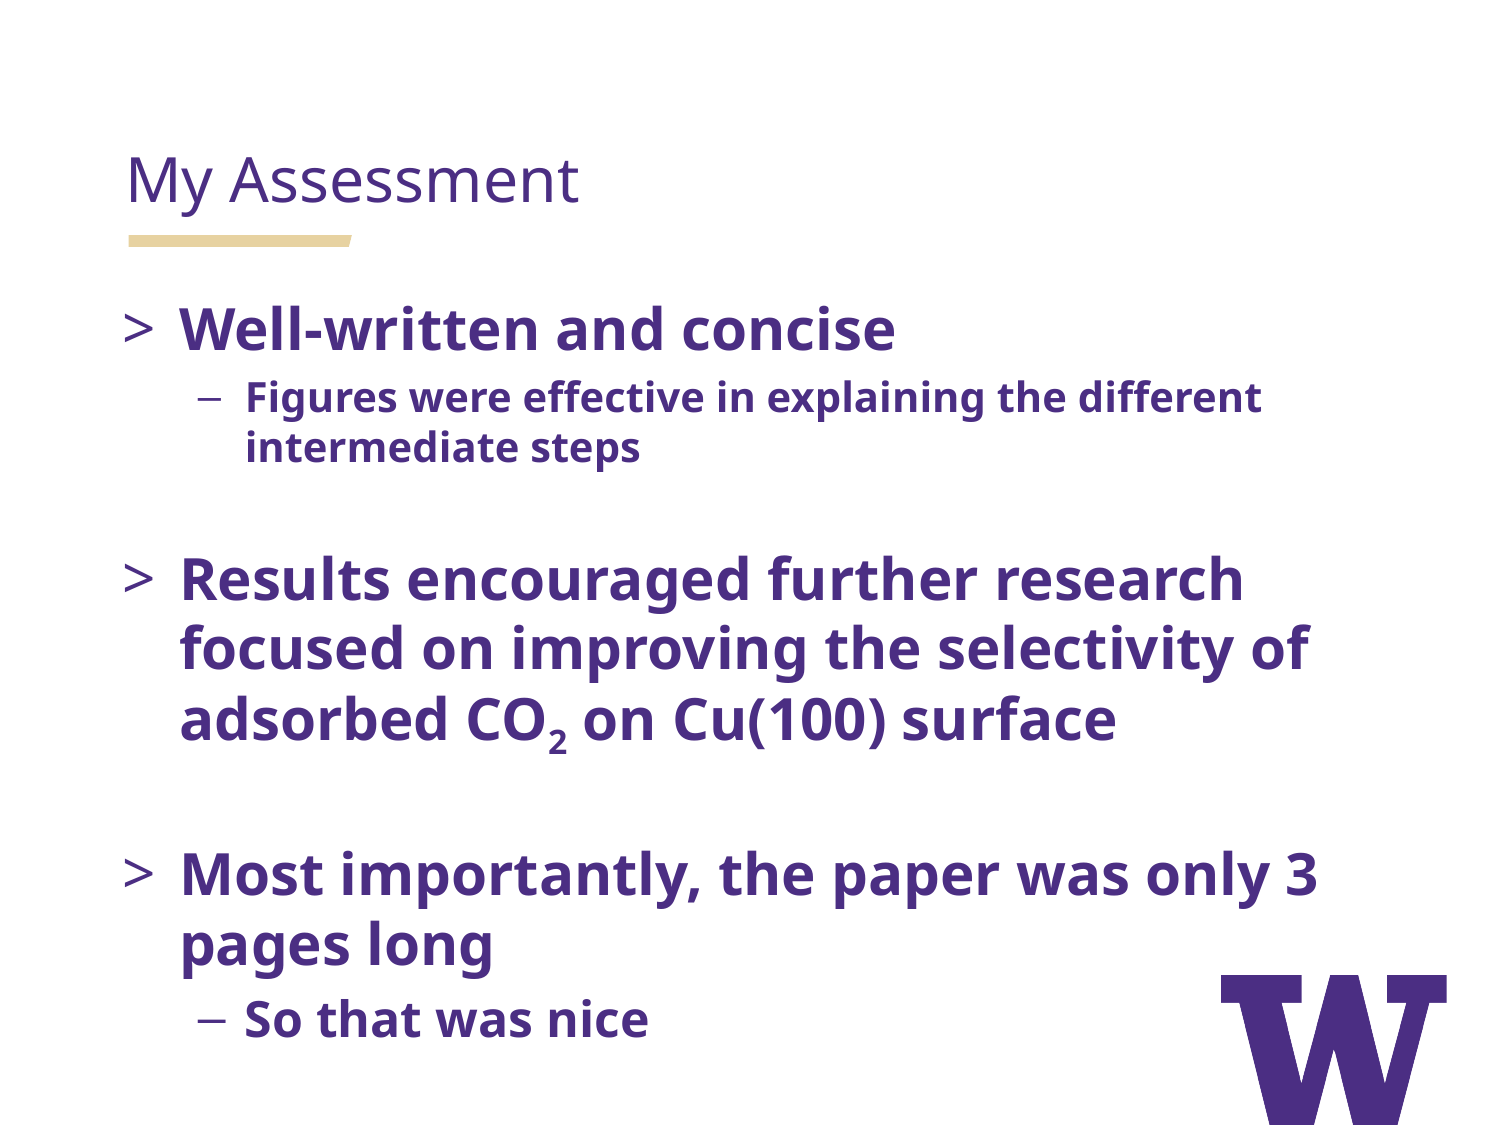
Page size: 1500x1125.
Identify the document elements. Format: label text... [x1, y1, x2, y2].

list Well-written and concise Figures were effective in explaining the different intermediate steps Results encouraged further research focused on improving the selectivity of adsorbed CO2 on Cu(100) surface Most importantly, the paper was only 3 pages long So that was nice [108, 284, 1453, 944]
list My Assessment [110, 60, 1453, 224]
picture [128, 235, 352, 247]
picture [1221, 975, 1447, 1125]
